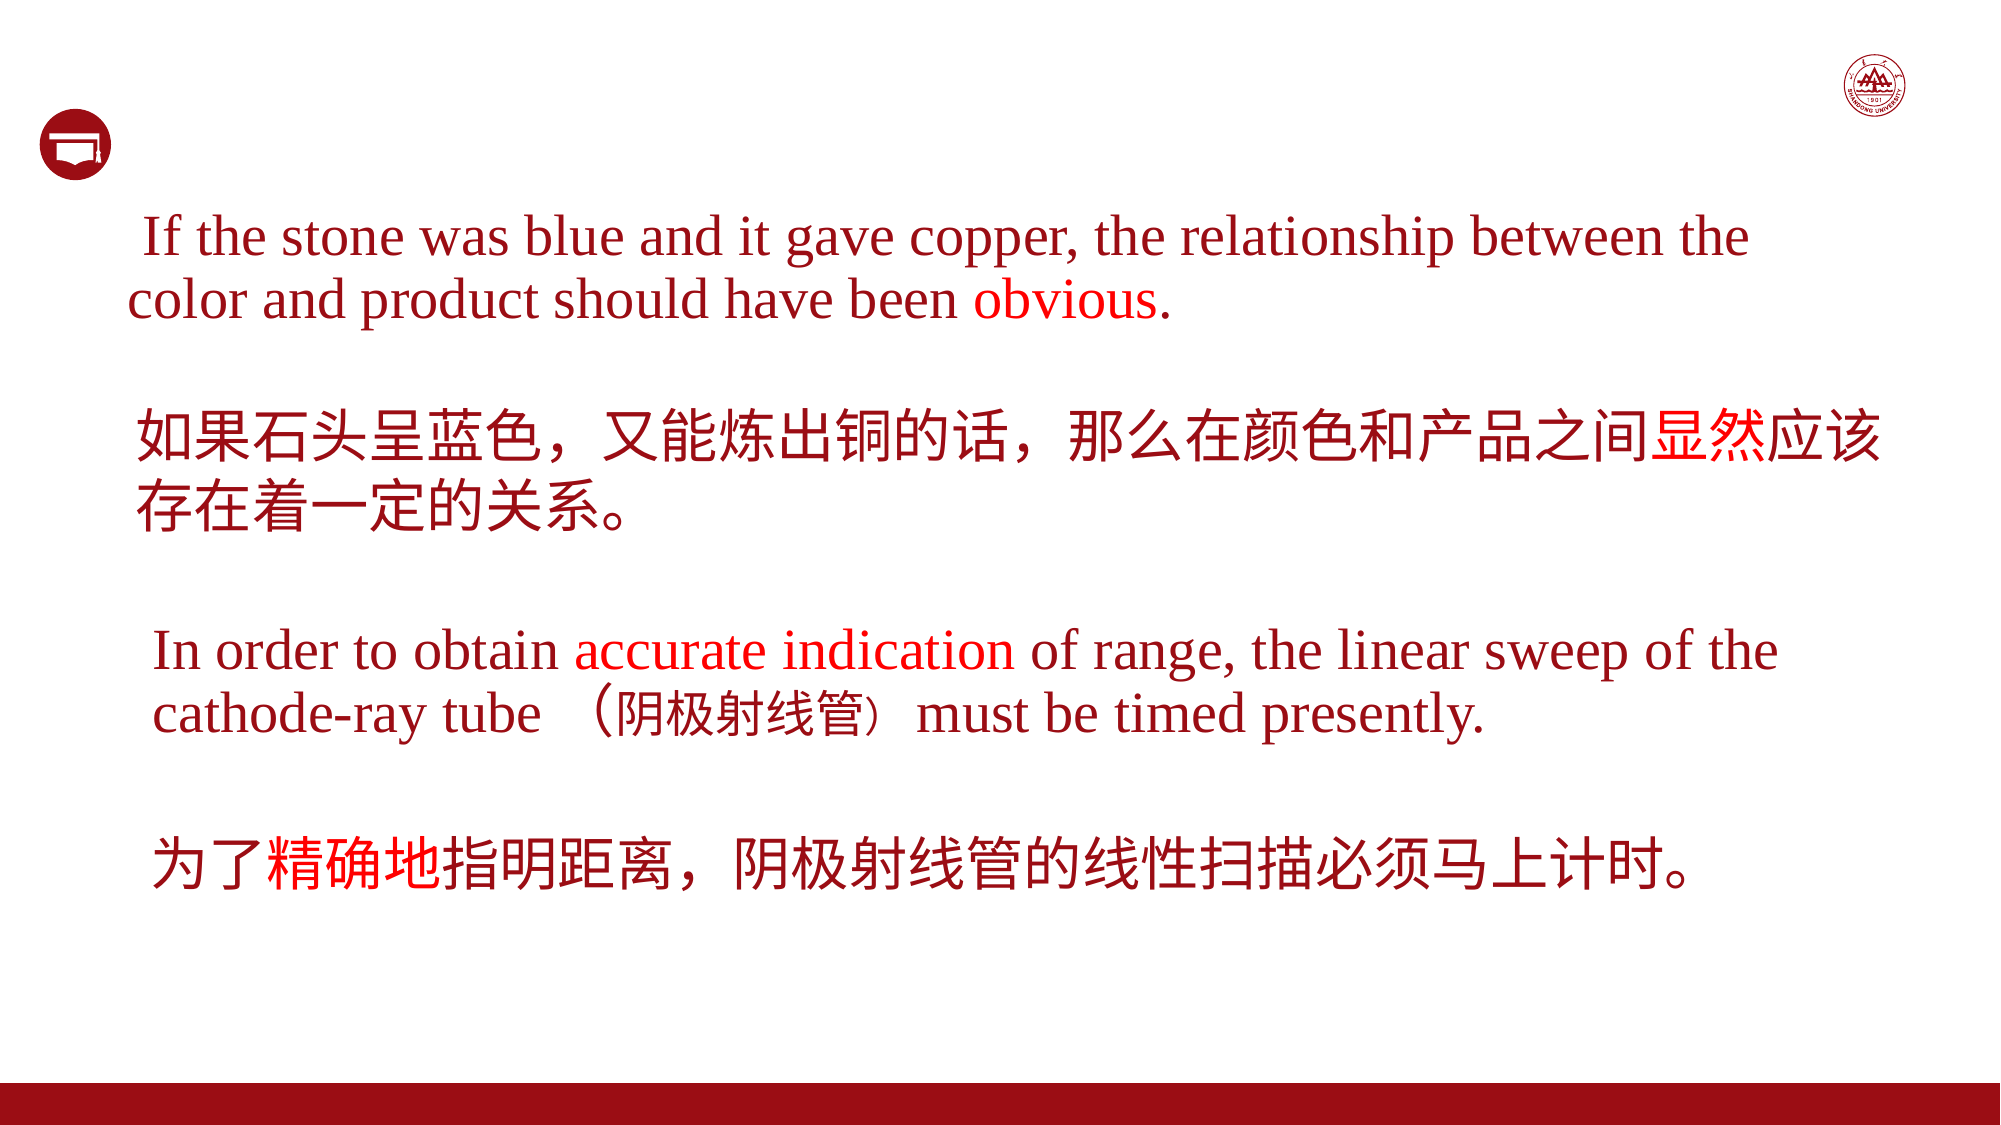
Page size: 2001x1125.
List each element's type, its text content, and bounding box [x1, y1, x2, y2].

text_box In order to obtain accurate indication of range, the linear sweep of the cathode-ray tube（阴极射线管）must be timed presently. [137, 612, 1890, 765]
text_box 为了精确地指明距离，阴极射线管的线性扫描必须马上计时。 [135, 820, 1907, 905]
list If the stone was blue and it gave copper, the relationship between the color and product should have been obvious. [113, 197, 1890, 358]
text_box 如果石头呈蓝色，又能炼出铜的话，那么在颜色和产品之间显然应该存在着一定的关系。 [120, 391, 1907, 547]
